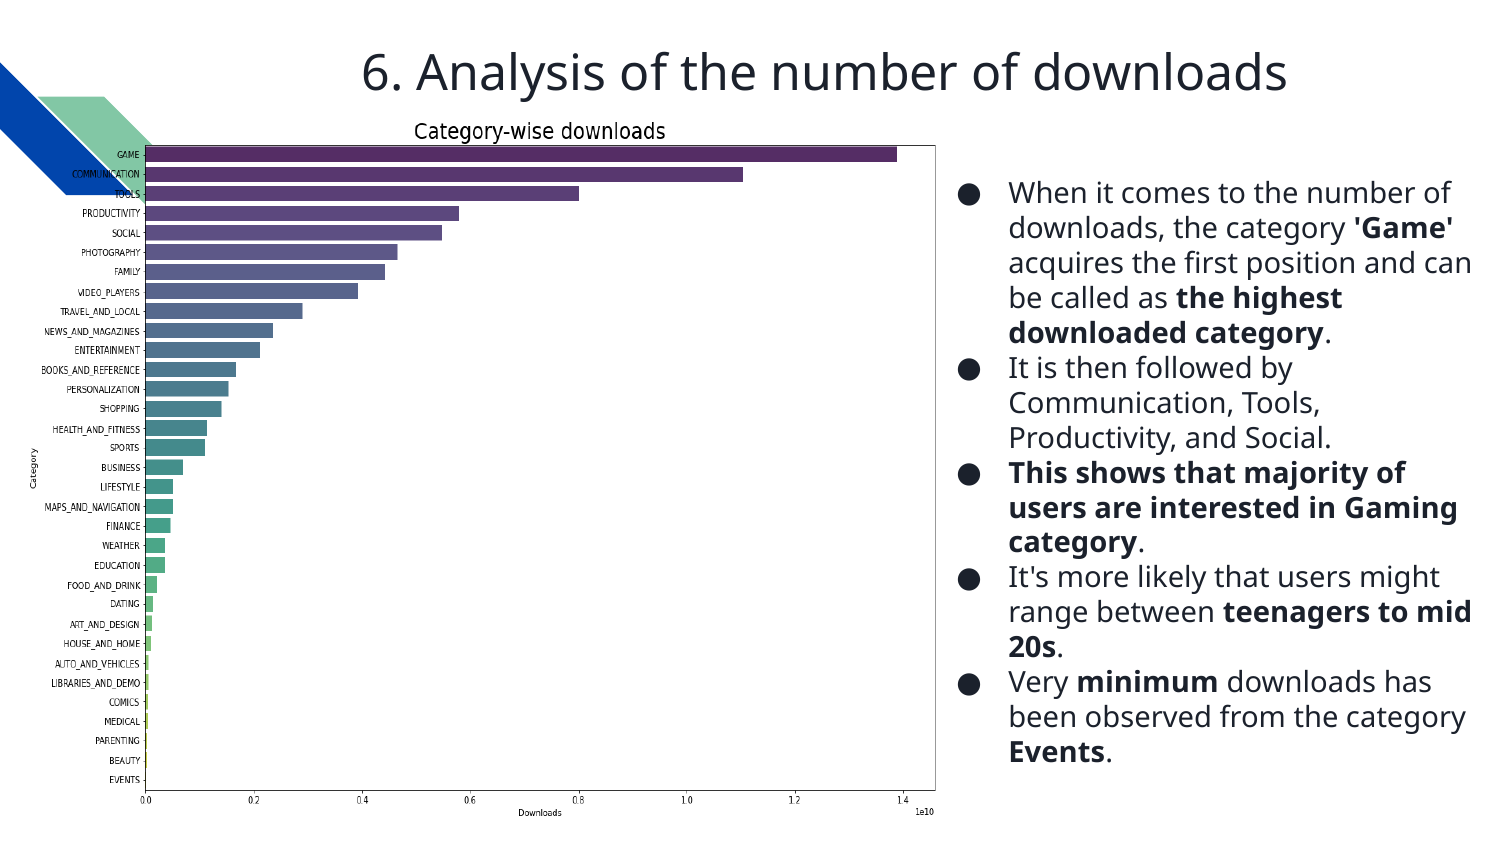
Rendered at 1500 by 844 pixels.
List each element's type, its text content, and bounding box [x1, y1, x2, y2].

picture [24, 115, 940, 824]
text_box 6. Analysis of the number of downloads [291, 25, 1360, 115]
text_box When it comes to the number of downloads, the category 'Game' acquires the first position and can be called as the highest downloaded category. It is then followed by Communication, Tools, Productivity, and Social. This shows that majority of users are interested in Gaming category. It's more likely that users might range between teenagers to mid 20s. Very minimum downloads has been observed from the category Events. [943, 159, 1490, 819]
